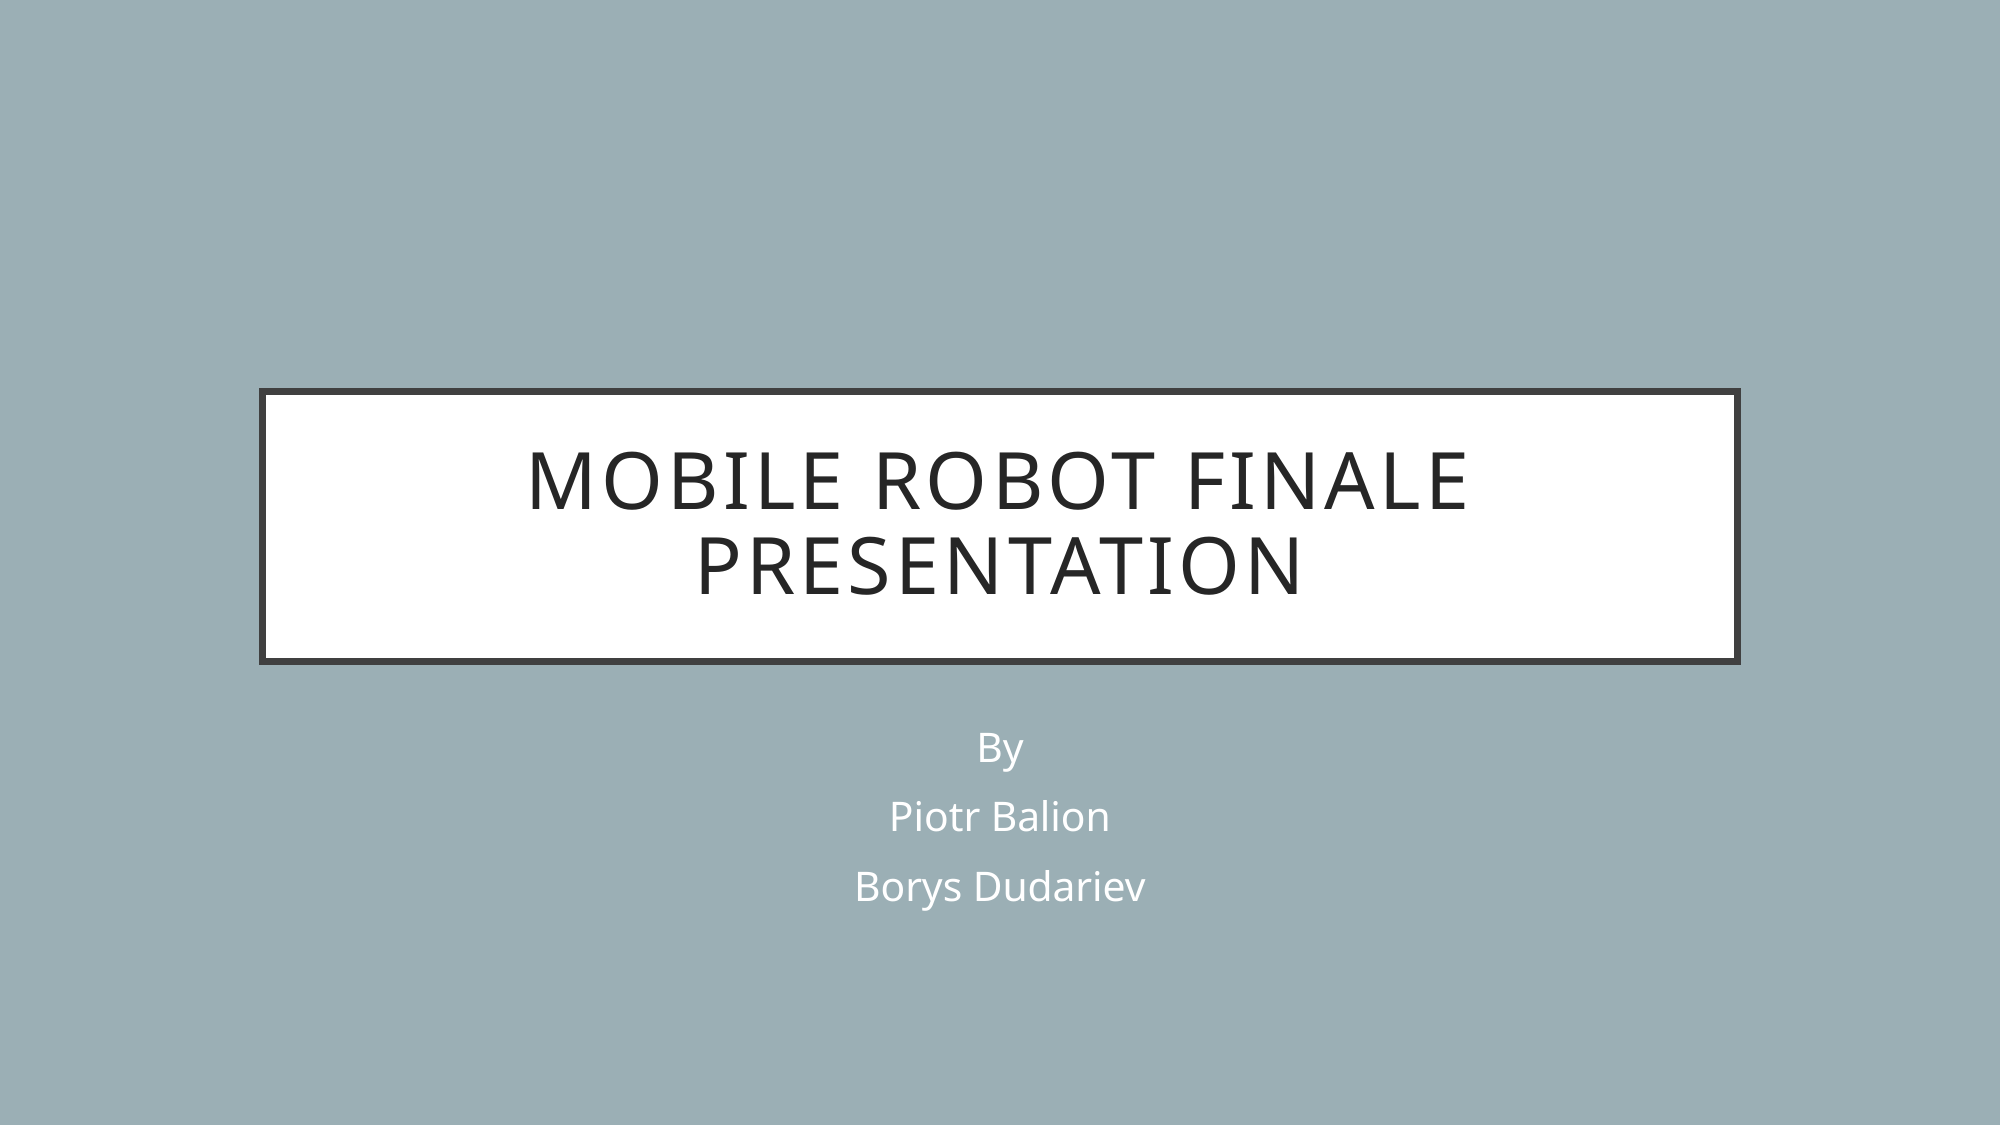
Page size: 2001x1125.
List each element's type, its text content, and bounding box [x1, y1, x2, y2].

subtitle By Piotr Balion Borys Dudariev [442, 713, 1558, 918]
title Mobile Robot finale presentation [259, 388, 1741, 665]
